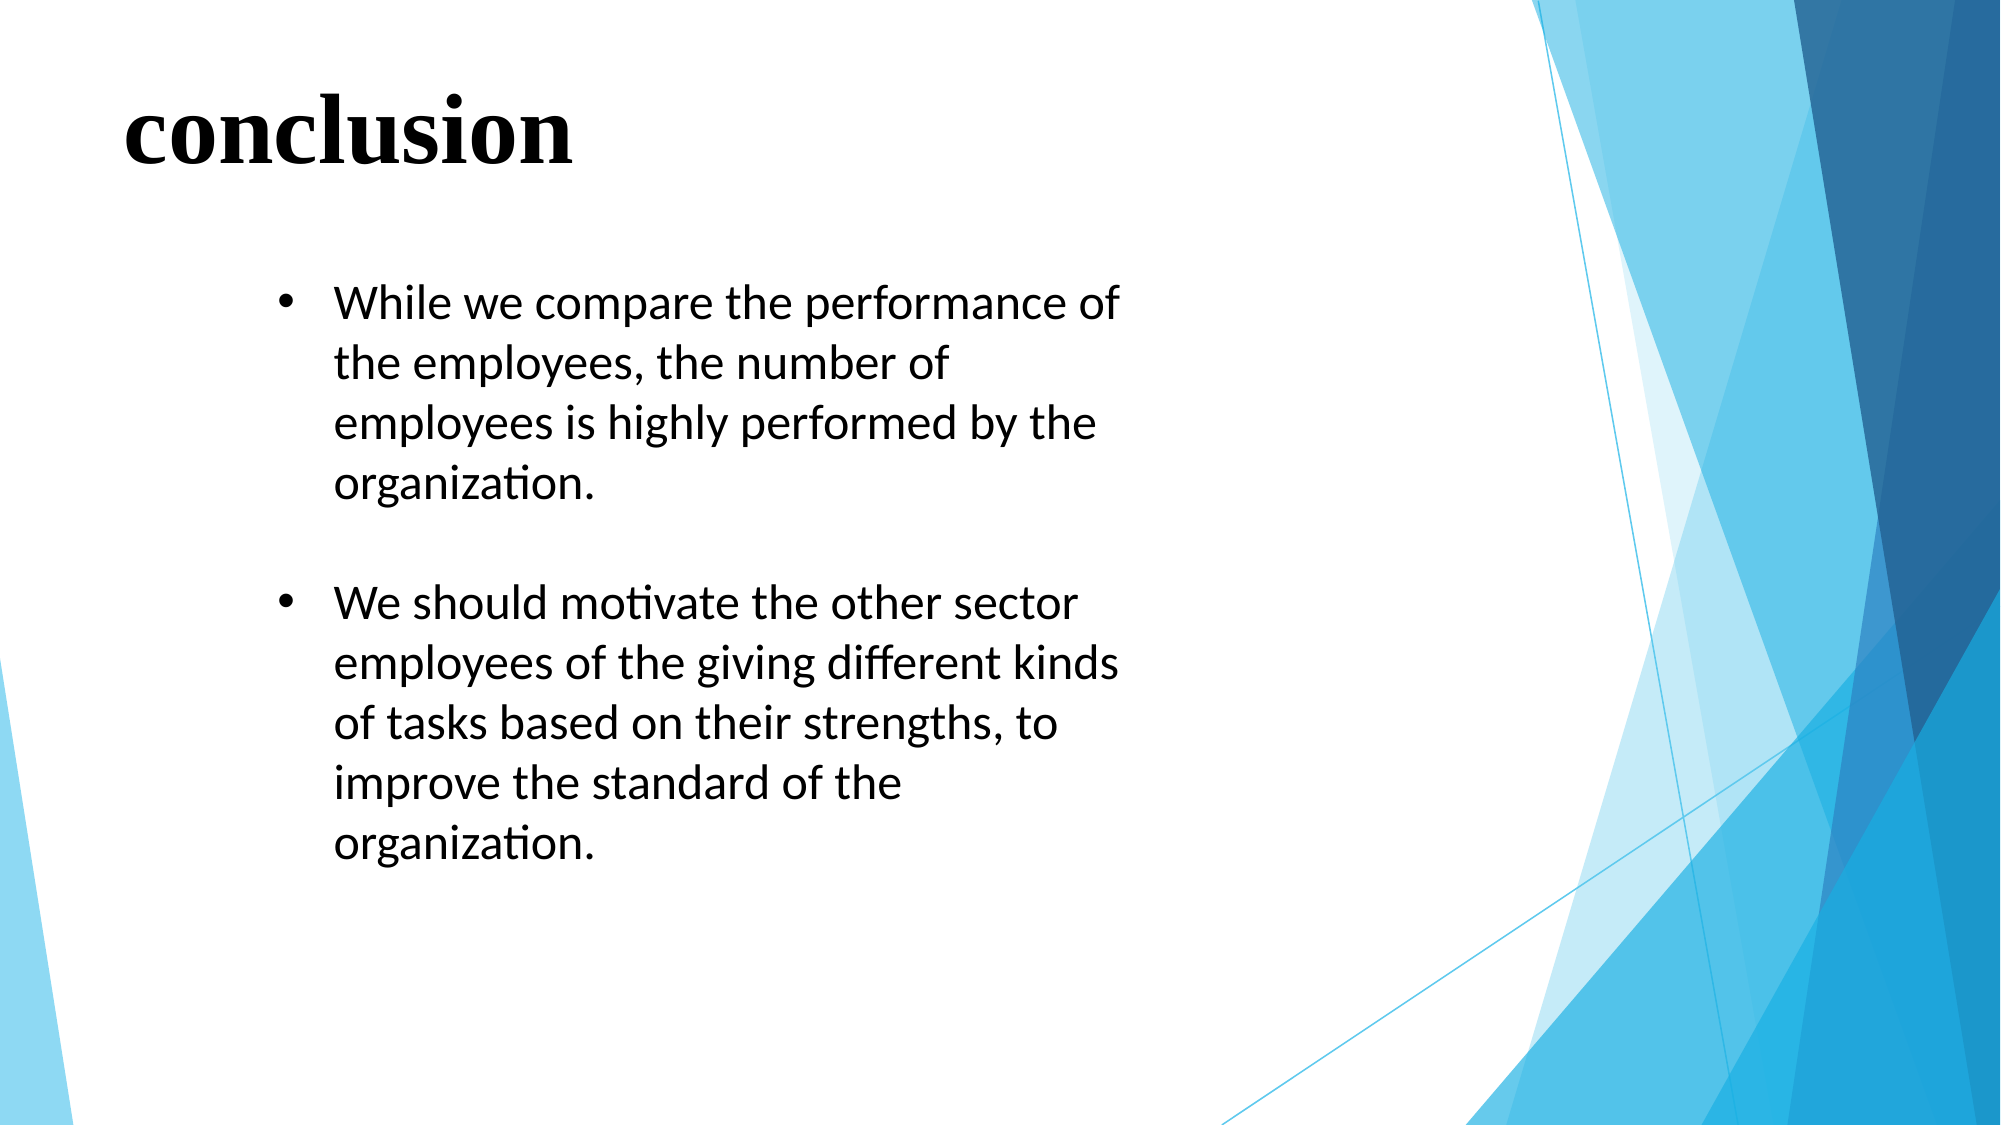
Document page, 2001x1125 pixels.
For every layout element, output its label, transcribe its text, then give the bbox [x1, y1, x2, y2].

title conclusion [123, 63, 1877, 188]
text_box While we compare the performance of the employees, the number of employees is highly performed by the organization. We should motivate the other sector employees of the giving different kinds of tasks based on their strengths, to improve the standard of the organization. [262, 262, 1138, 938]
